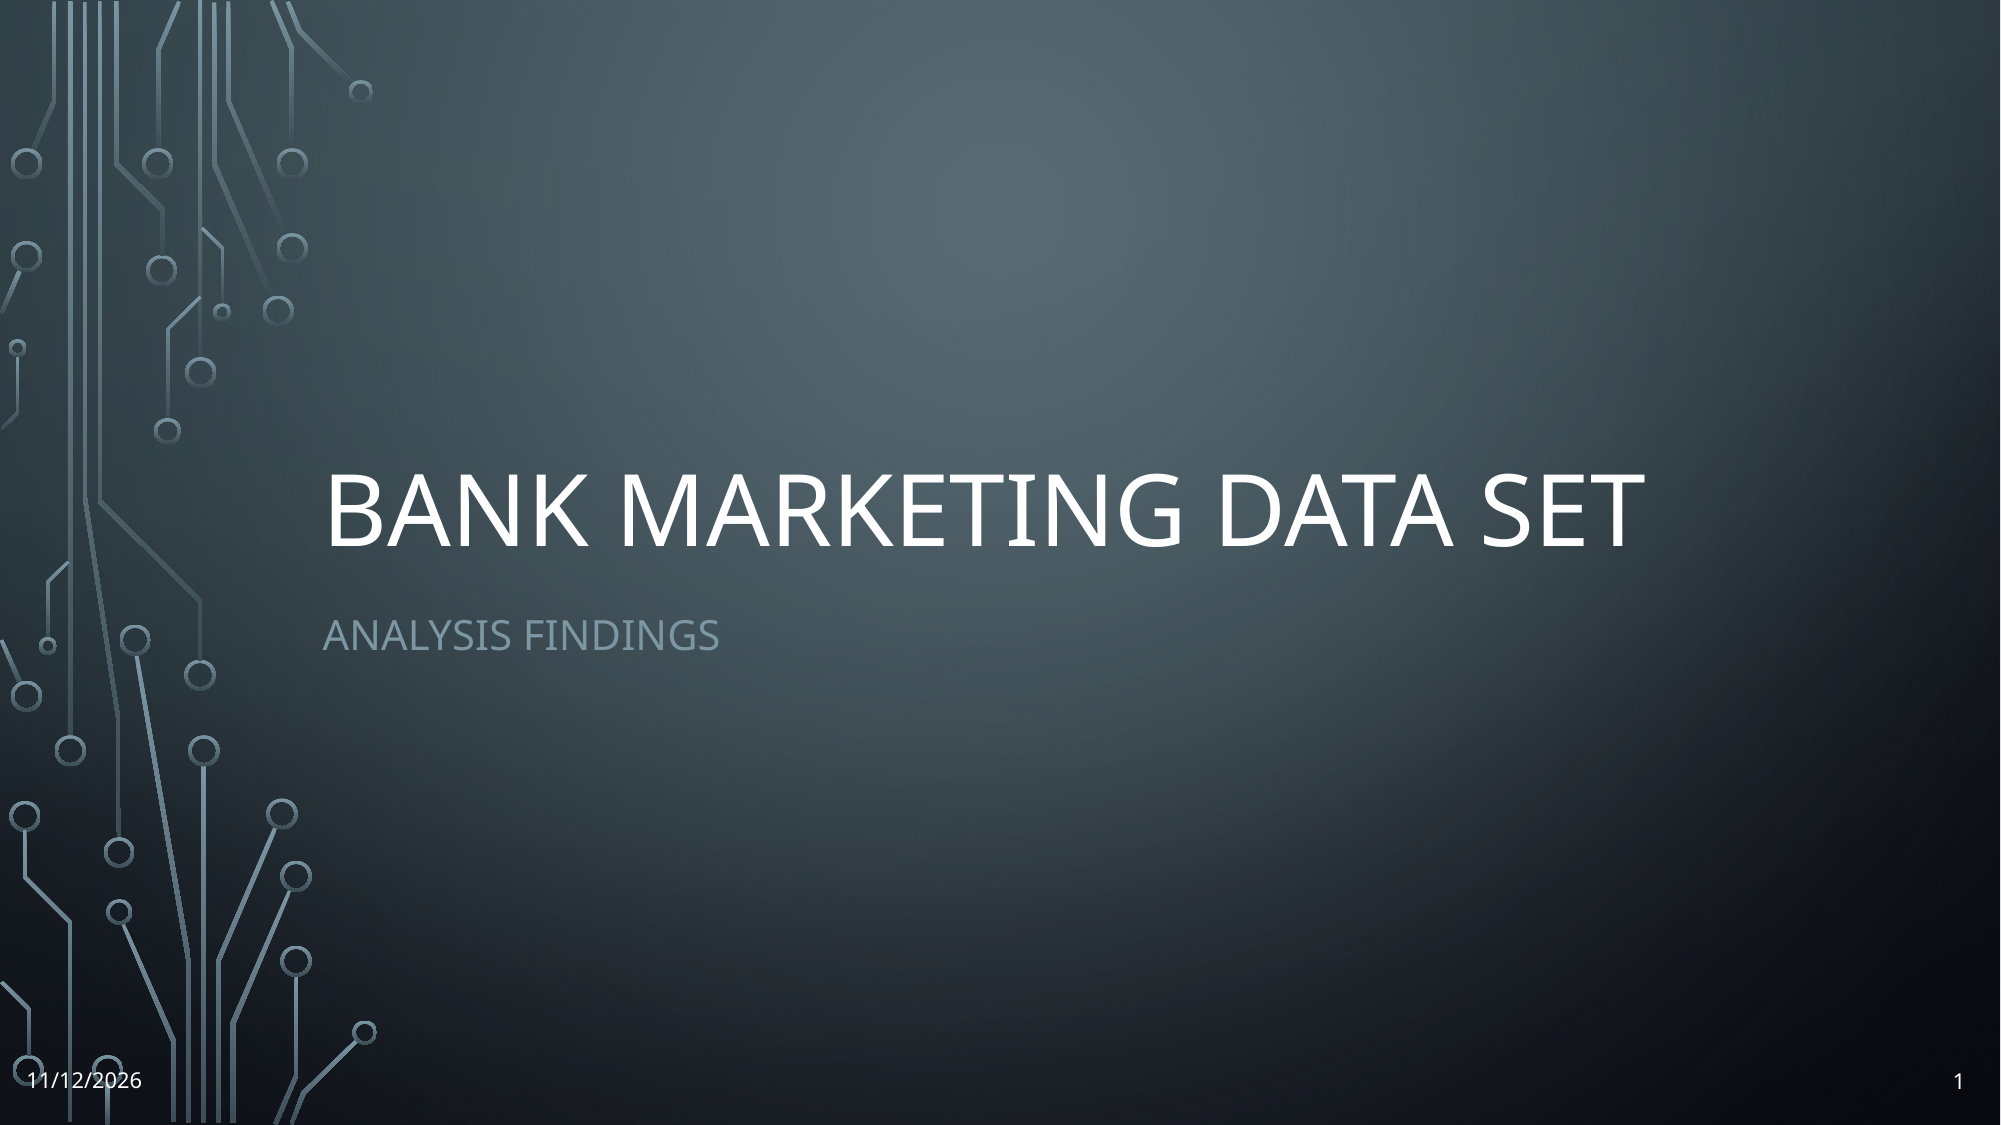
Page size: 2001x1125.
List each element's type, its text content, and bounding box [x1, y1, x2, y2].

footer 5/21/2021 [11, 1051, 163, 1112]
title Bank Marketing Data Set [307, 184, 1750, 576]
subtitle Analysis Findings [307, 590, 1750, 863]
slide_number 1 [1854, 1051, 1981, 1112]
